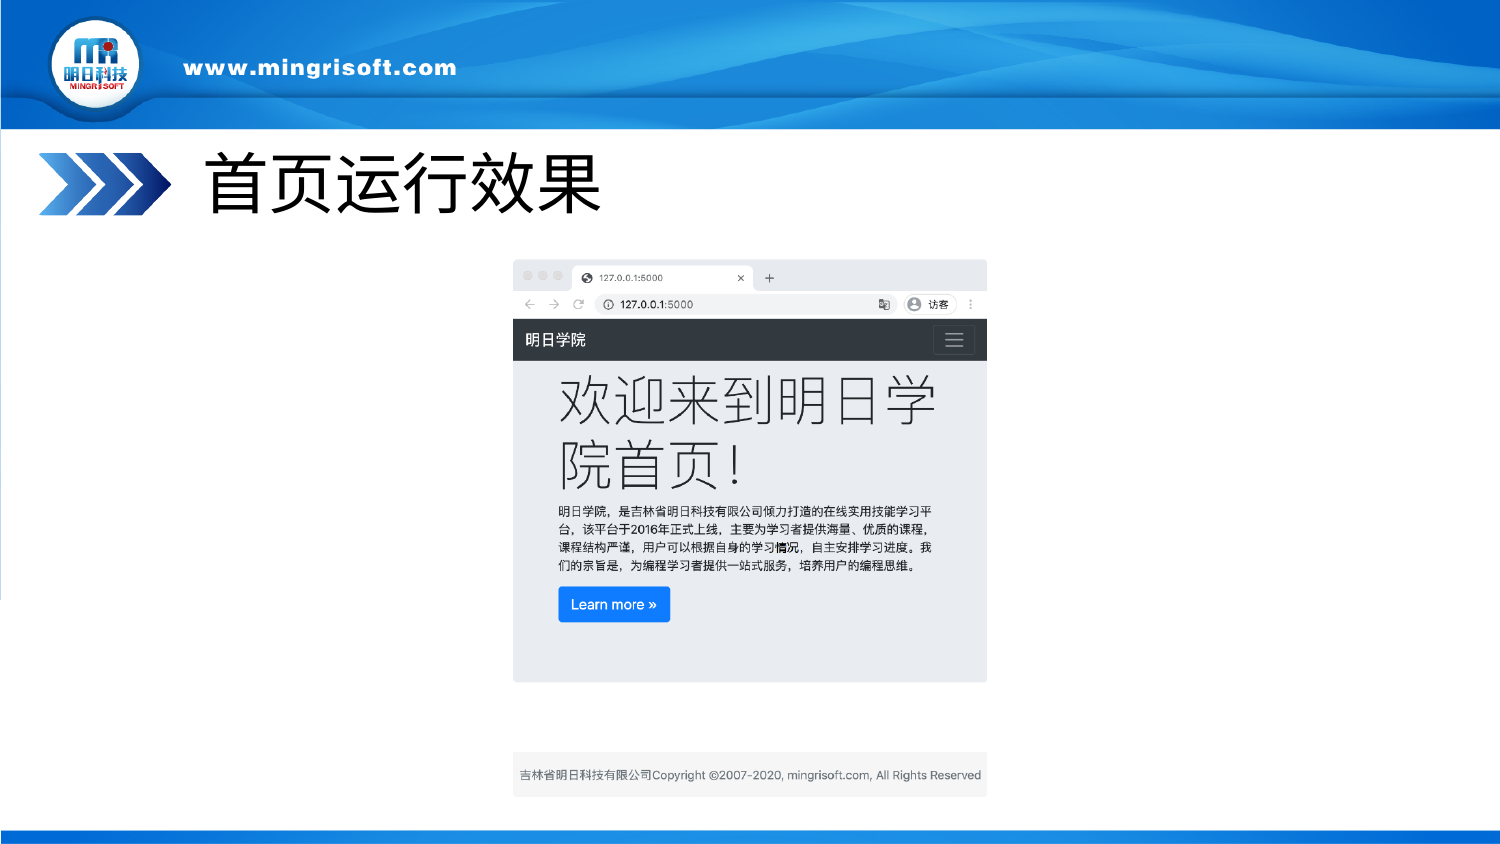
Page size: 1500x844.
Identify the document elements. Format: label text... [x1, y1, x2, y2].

picture [0, 0, 1500, 844]
text_box 首页运行效果 [187, 134, 1100, 235]
